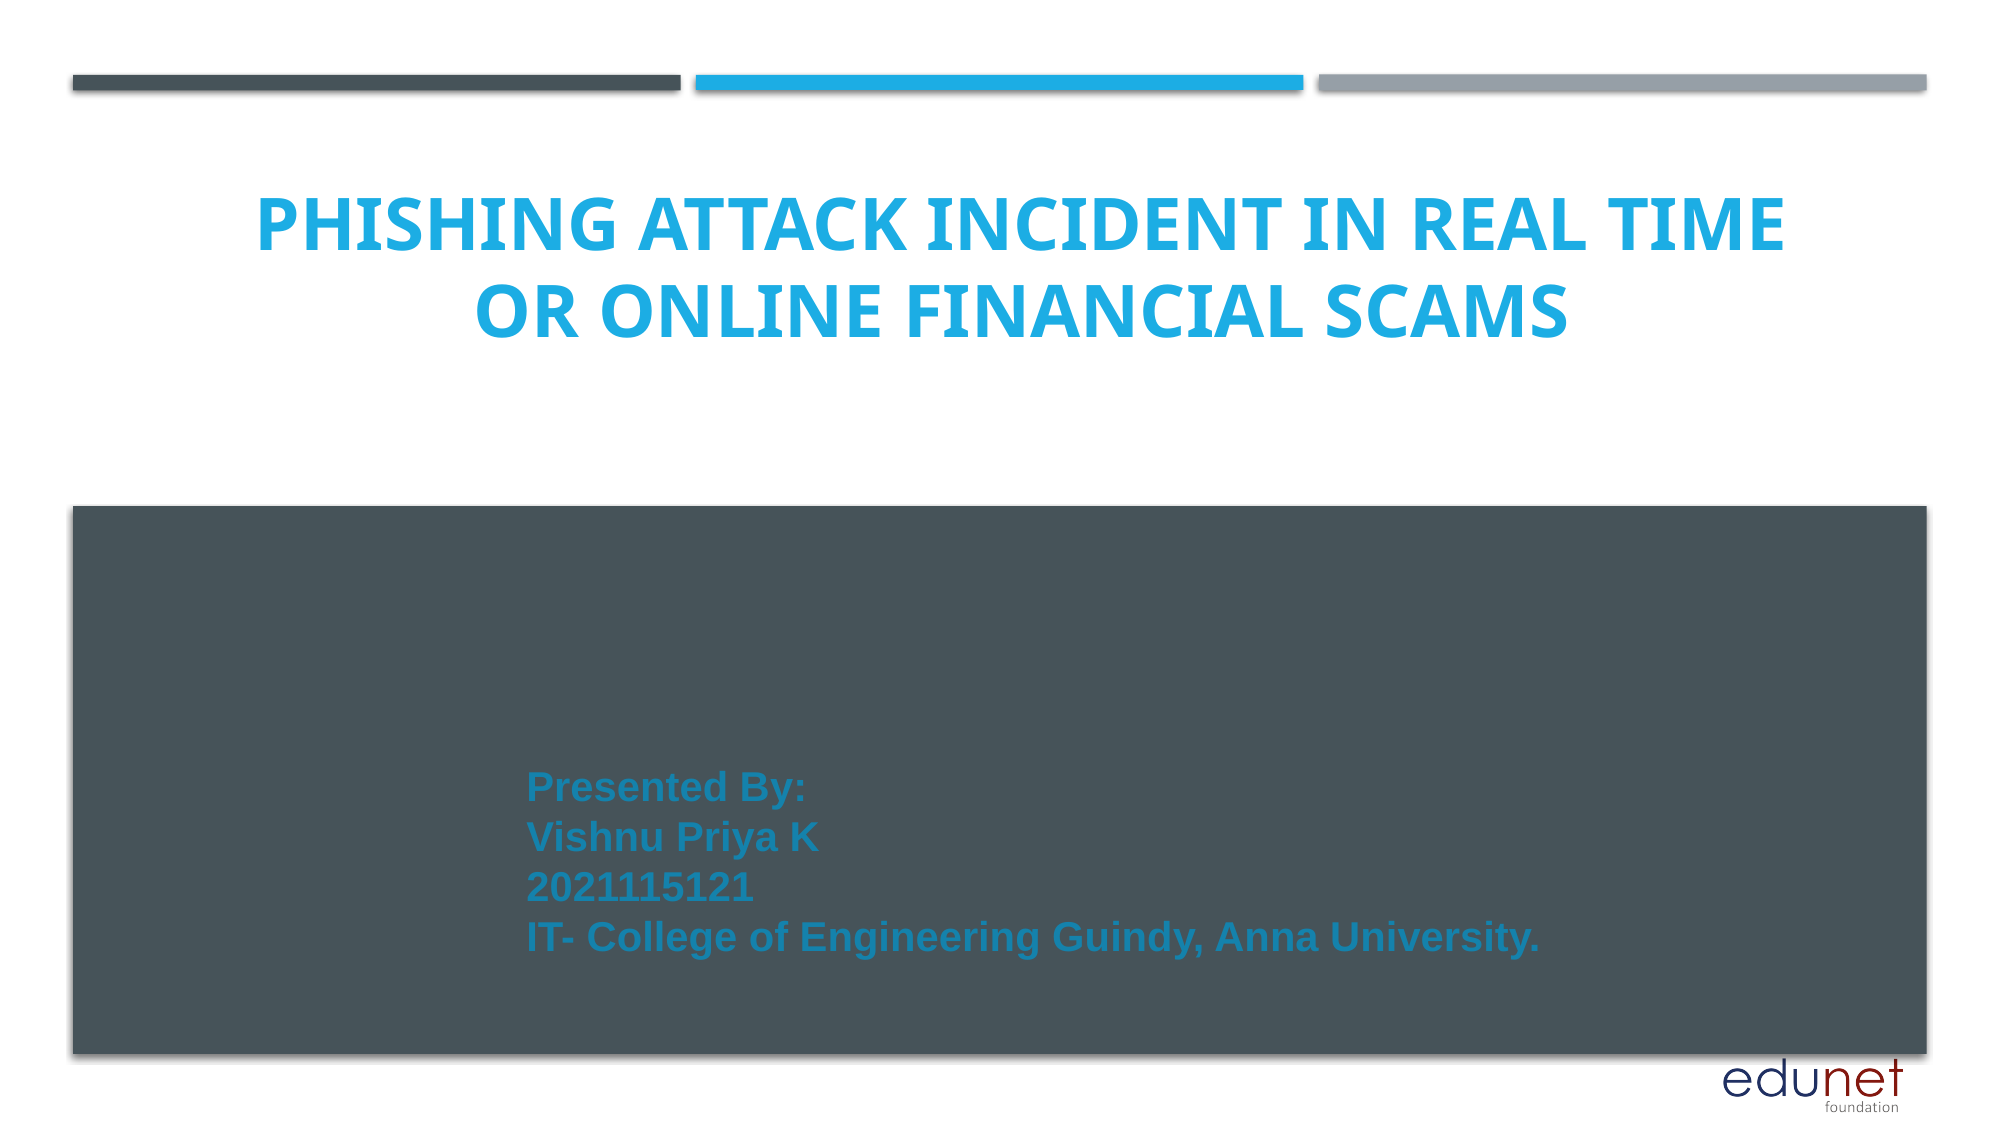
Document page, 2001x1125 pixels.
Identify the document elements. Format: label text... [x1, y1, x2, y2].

picture [1719, 1056, 1905, 1116]
text_box Presented By: Vishnu Priya K 2021115121 IT- College of Engineering Guindy, Anna University. [511, 752, 1821, 968]
title Phishing Attack Incident in Real Time or Online Financial Scams [222, 169, 1821, 447]
